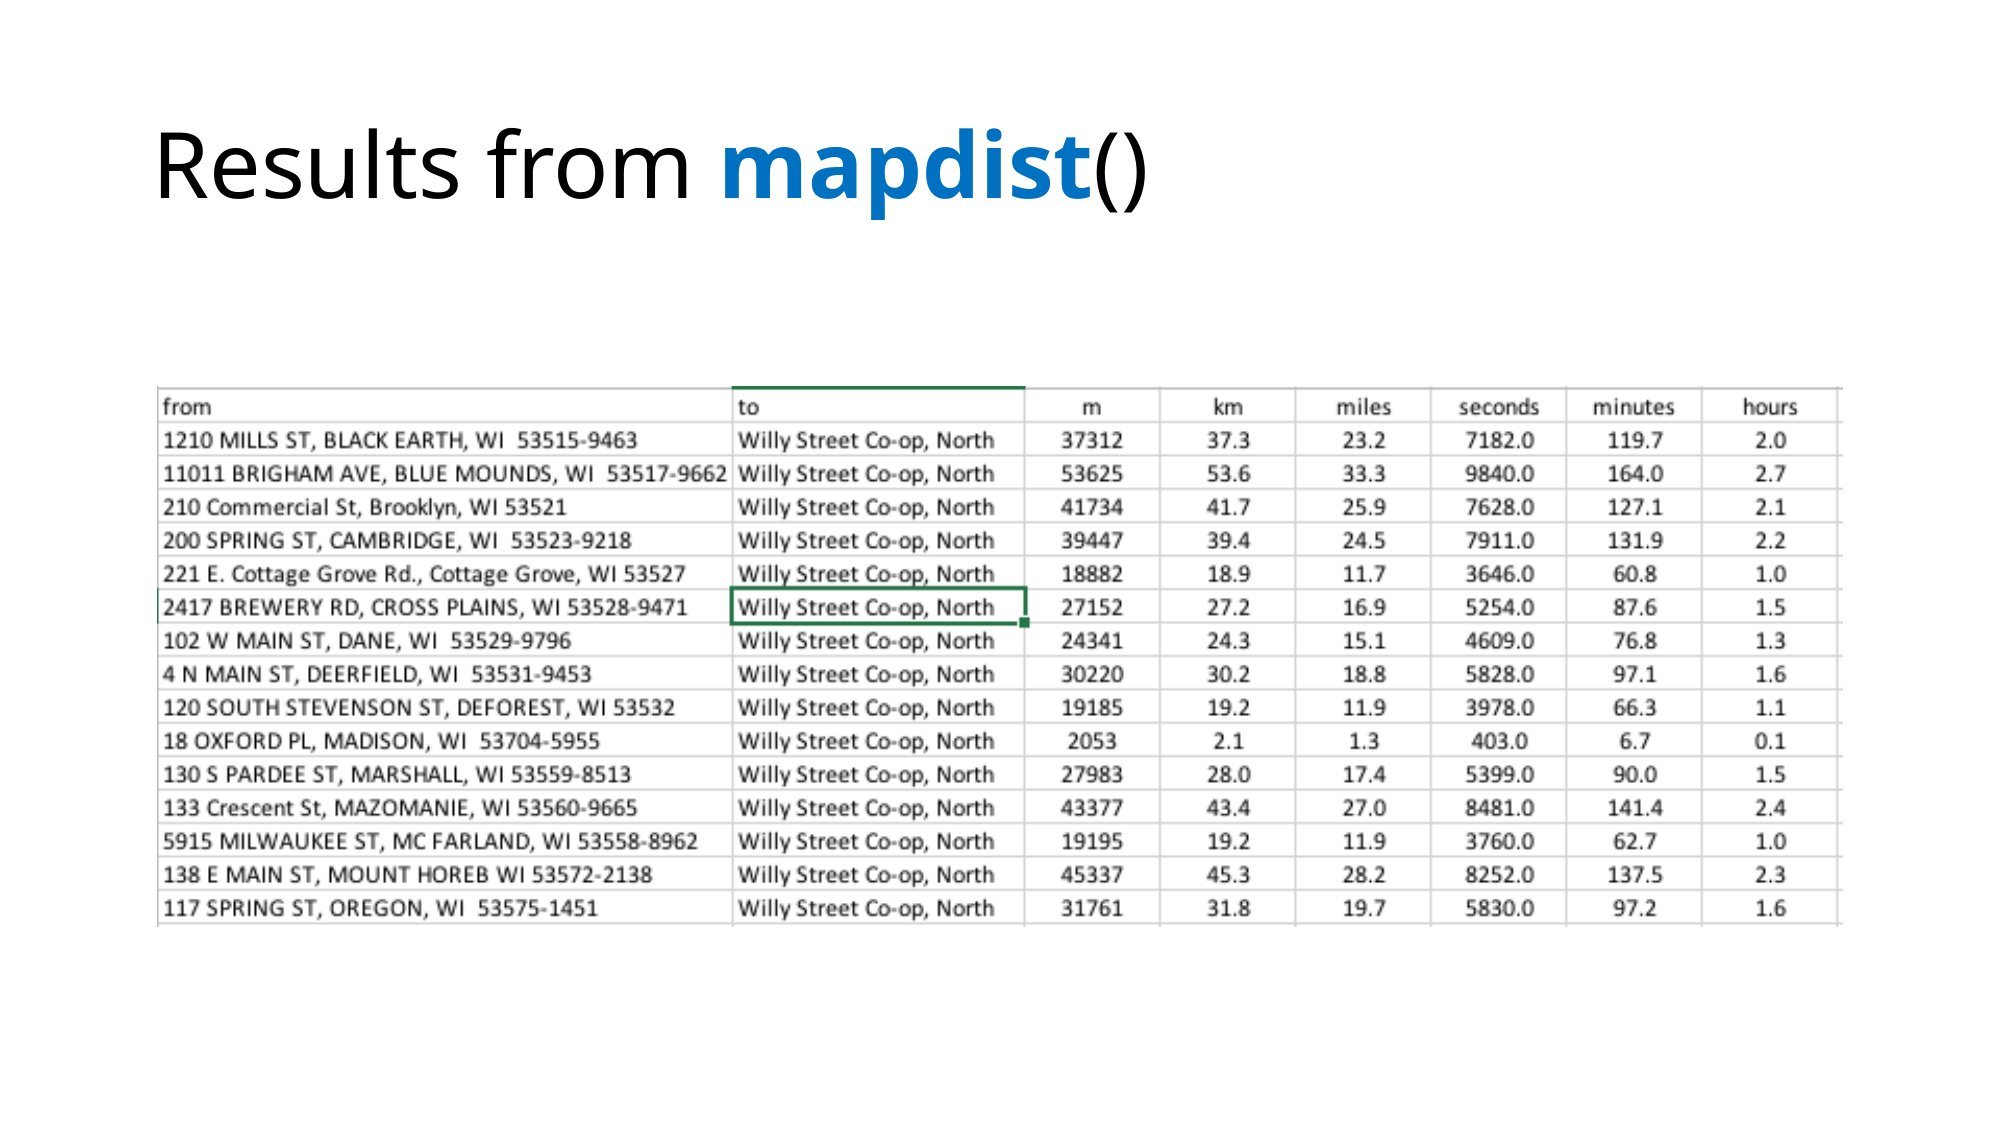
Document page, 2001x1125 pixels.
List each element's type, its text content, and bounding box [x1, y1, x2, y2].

title Results from mapdist() [137, 59, 1863, 278]
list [157, 386, 1843, 927]
